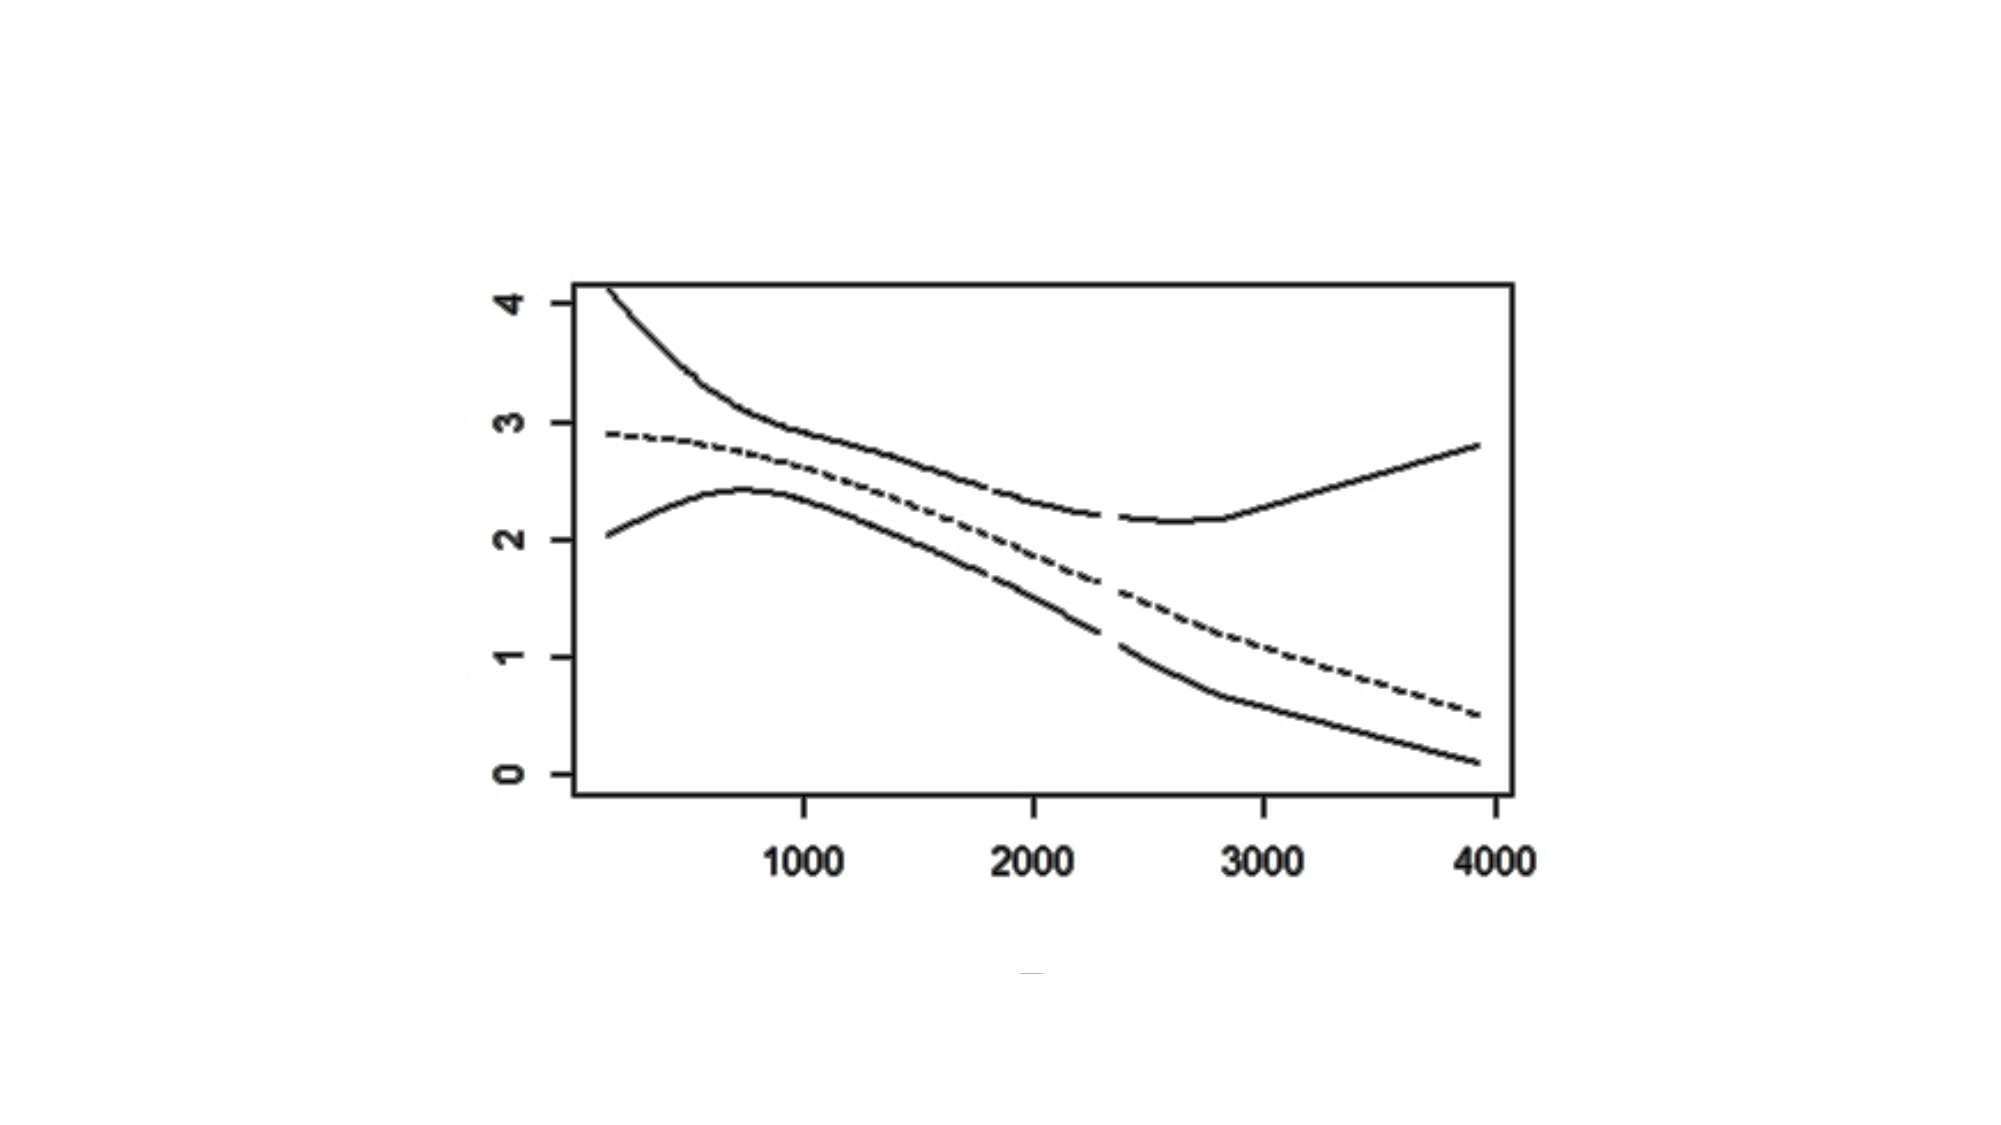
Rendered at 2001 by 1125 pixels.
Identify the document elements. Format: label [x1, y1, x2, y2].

picture [394, 105, 1606, 1020]
text_box [372, 362, 1130, 973]
